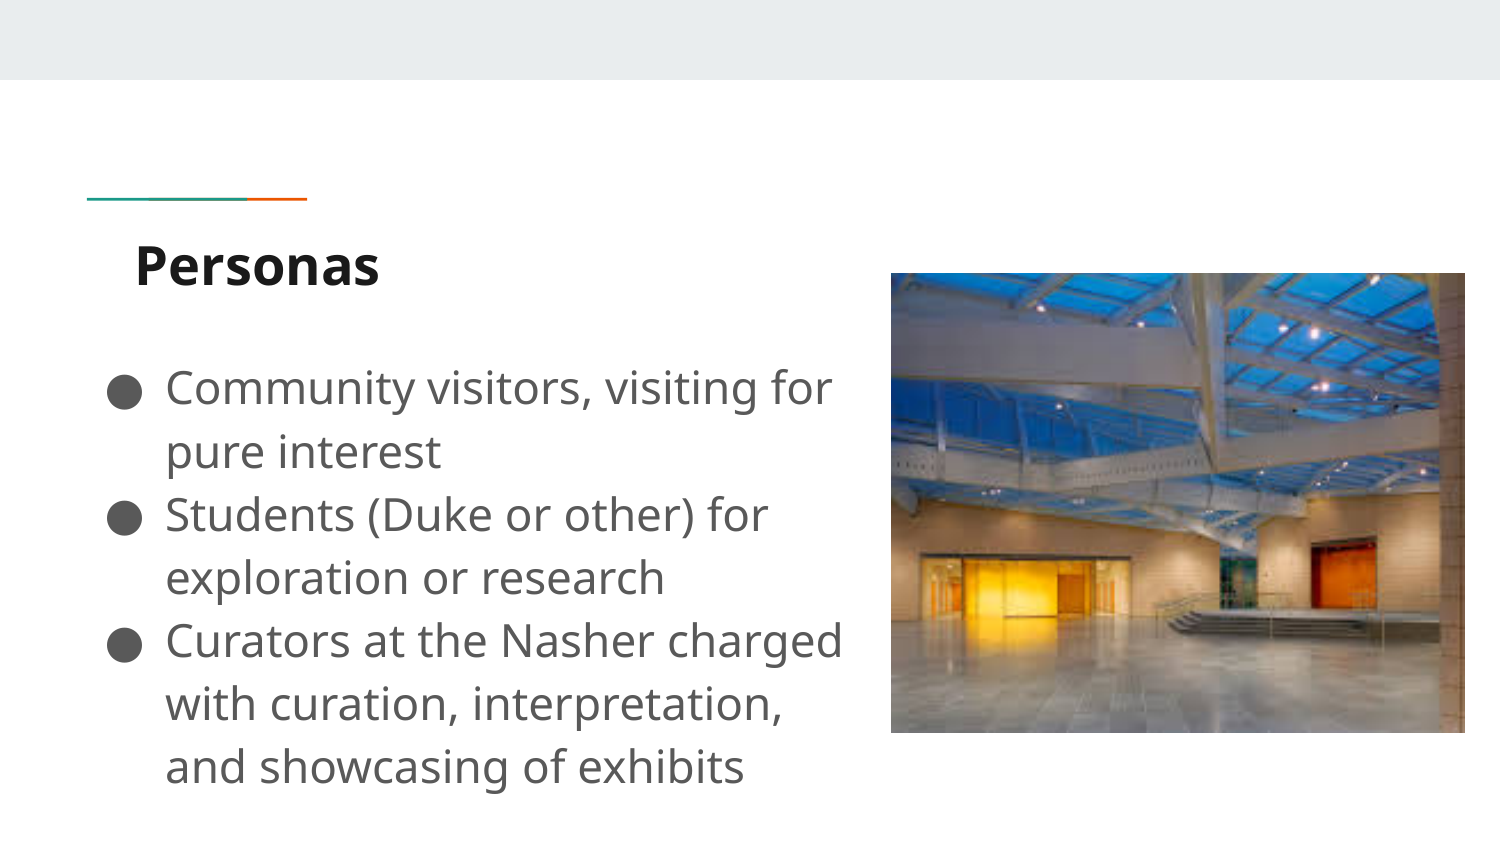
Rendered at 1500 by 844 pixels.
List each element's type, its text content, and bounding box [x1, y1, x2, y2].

picture [891, 273, 1465, 733]
title Personas [119, 216, 1381, 305]
list Community visitors, visiting for pure interest Students (Duke or other) for exploration or research Curators at the Nasher charged with curation, interpretation, and showcasing of exhibits [74, 335, 883, 707]
